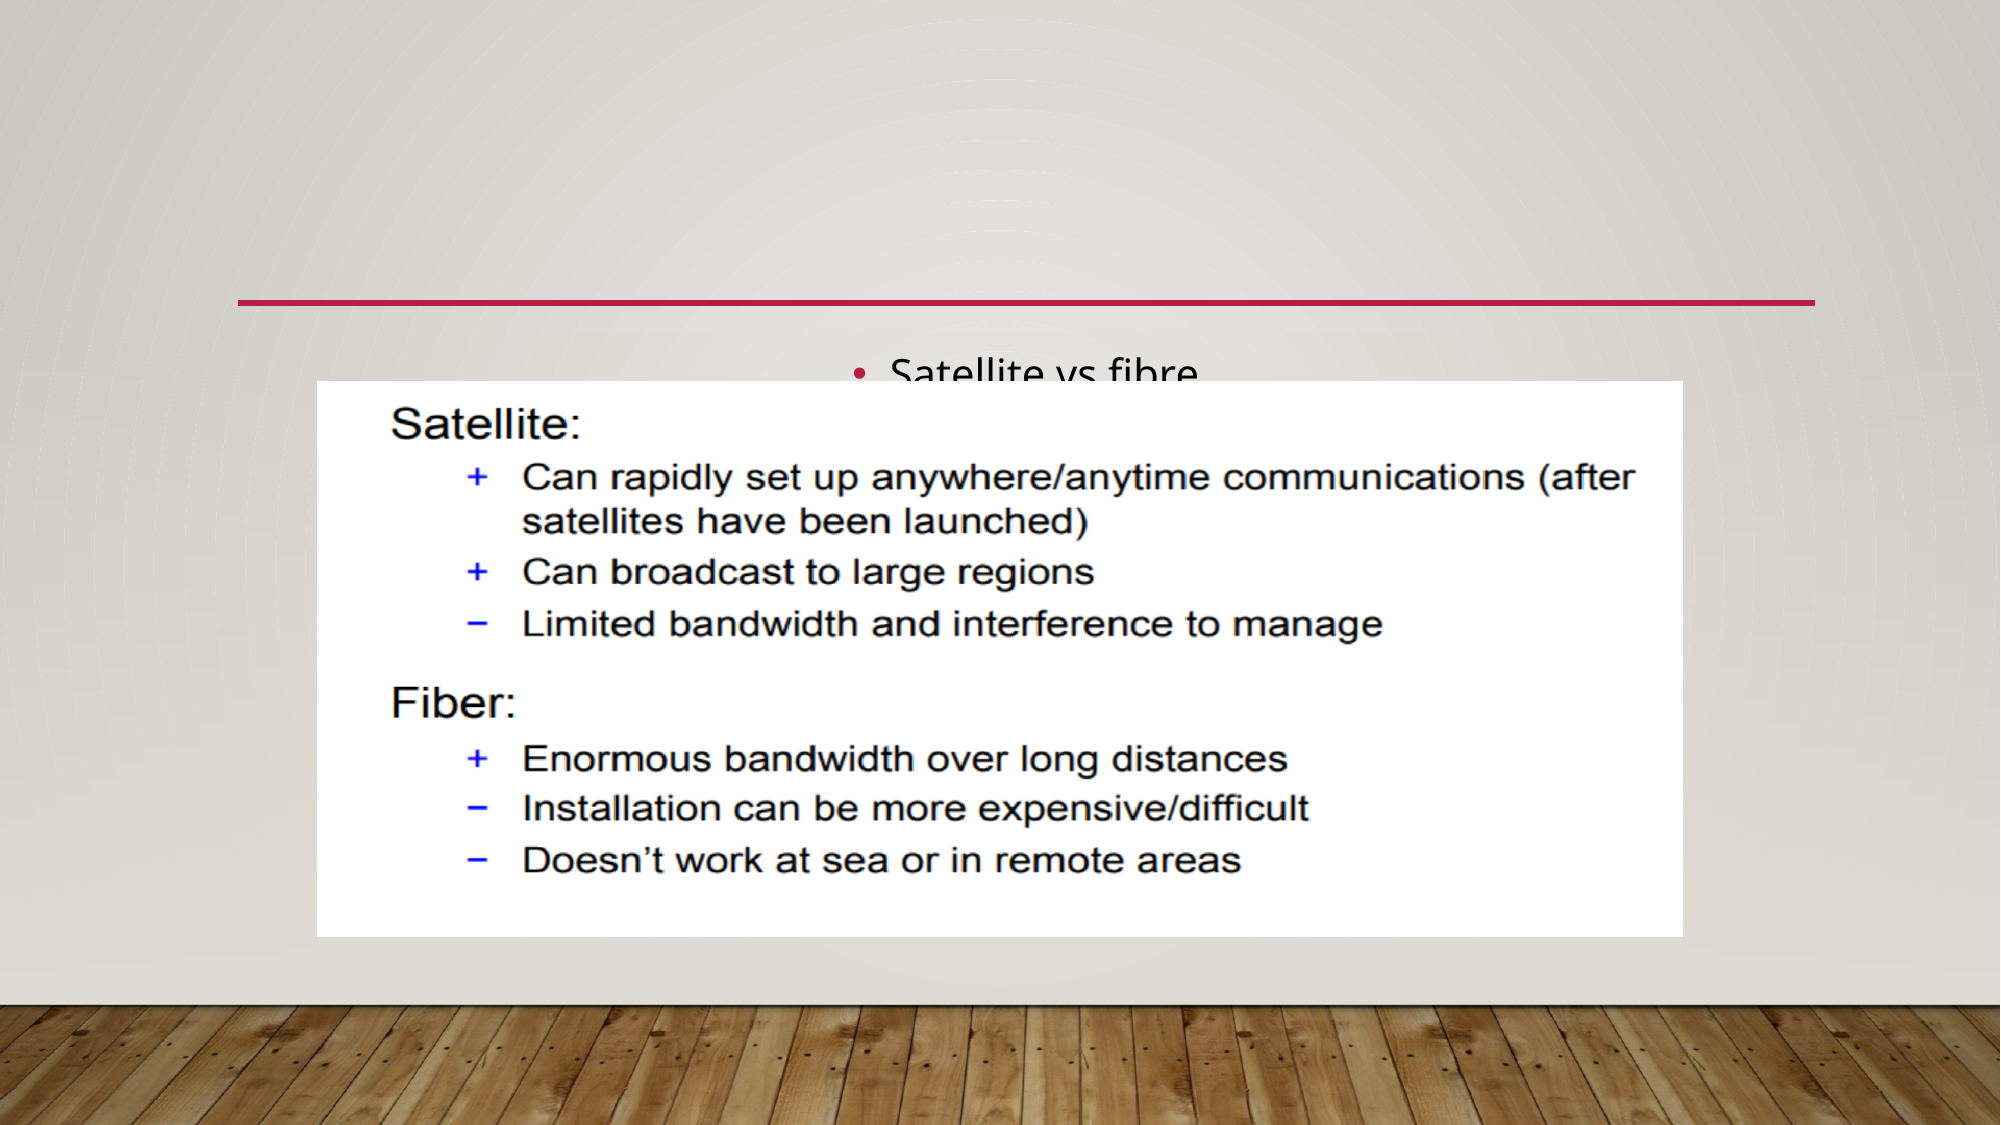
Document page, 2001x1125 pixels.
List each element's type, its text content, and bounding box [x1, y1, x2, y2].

list Satellite vs fibre [238, 330, 1814, 982]
picture [0, 1005, 2000, 1125]
picture [316, 380, 1683, 937]
